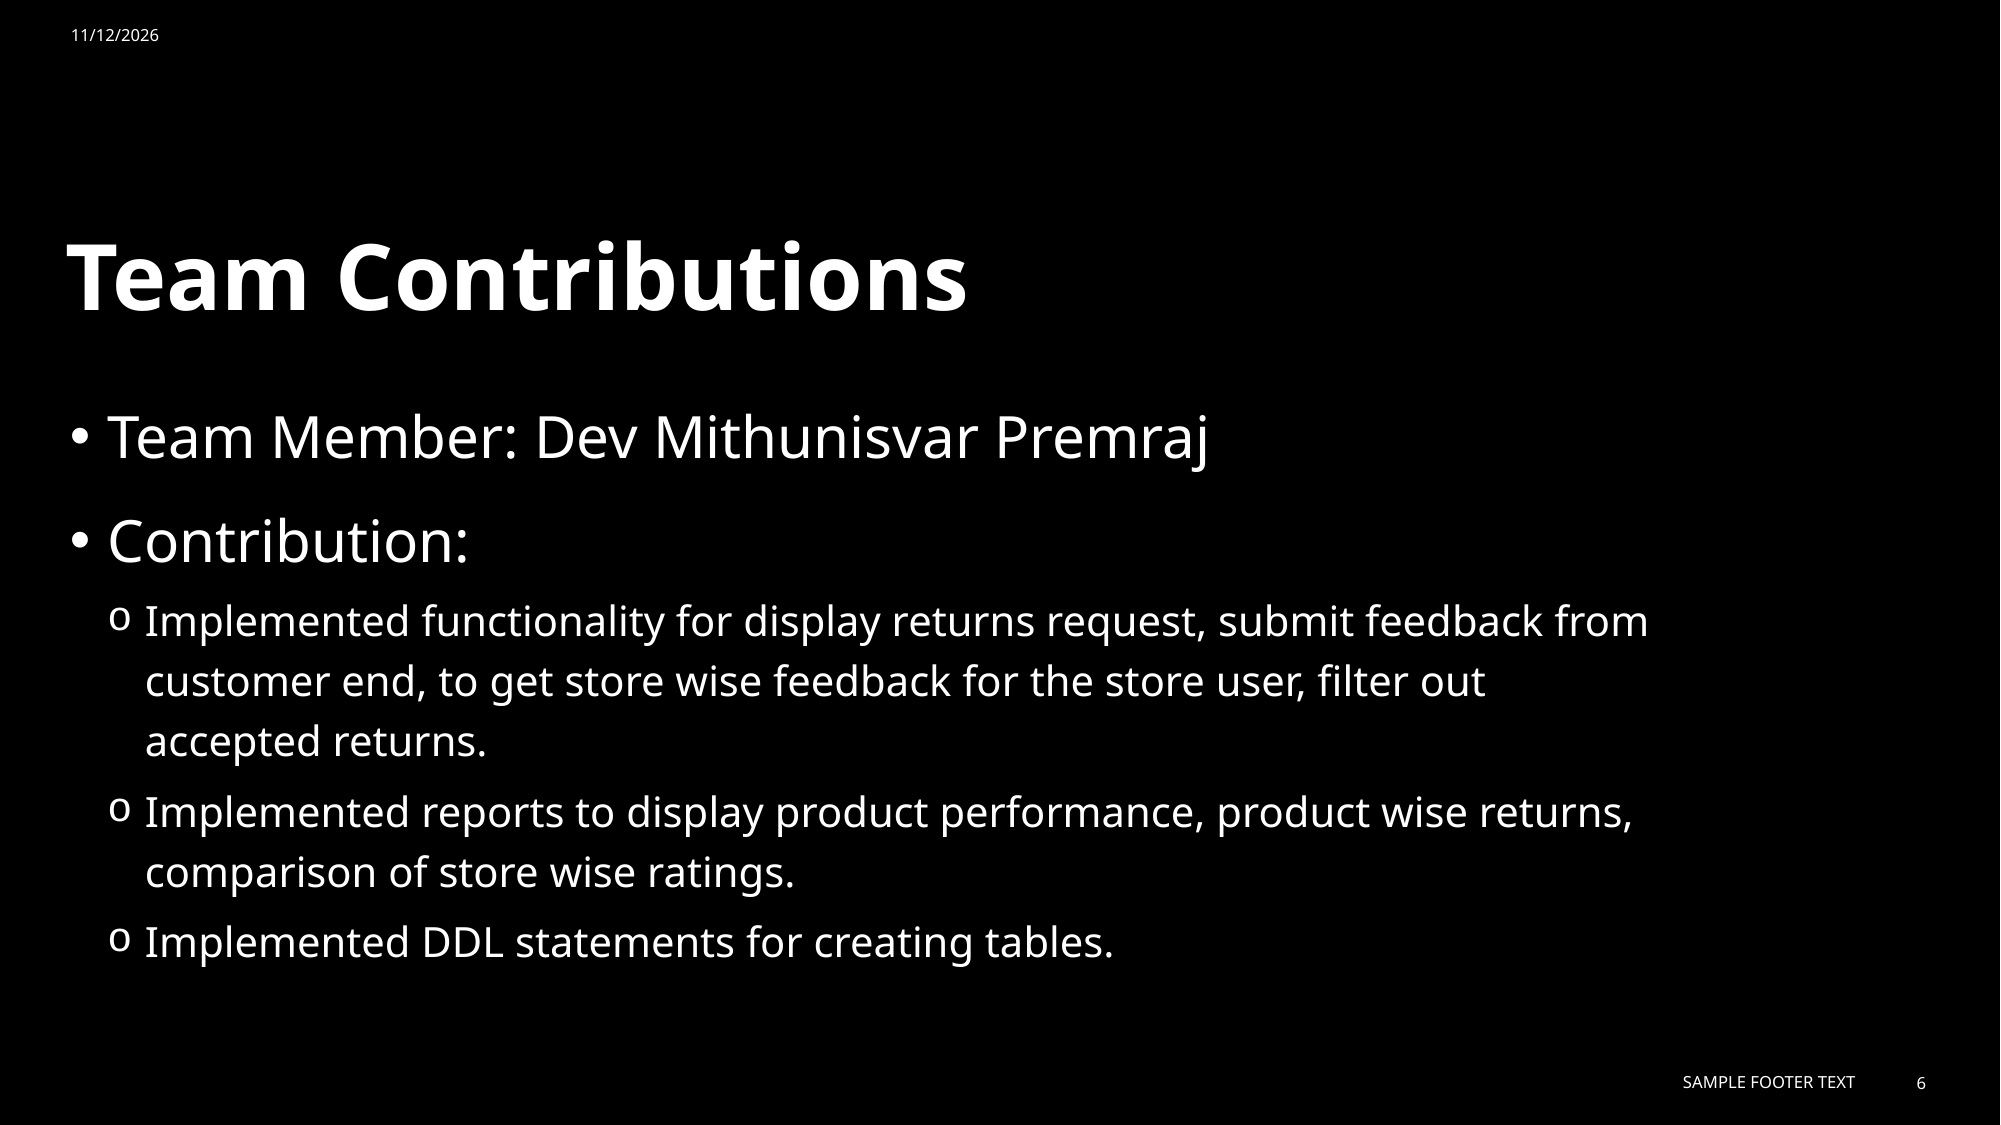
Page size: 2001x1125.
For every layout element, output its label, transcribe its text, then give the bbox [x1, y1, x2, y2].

title Team Contributions [50, 101, 1684, 338]
slide_number 6 [1870, 1054, 1942, 1114]
footer Sample Footer Text [1204, 1053, 1871, 1114]
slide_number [55, 10, 506, 63]
list Team Member: Dev Mithunisvar Premraj Contribution: Implemented functionality for display returns request, submit feedback from customer end, to get store wise feedback for the store user, filter out accepted returns. Implemented reports to display product performance, product wise returns, comparison of store wise ratings. Implemented DDL statements for creating tables. [55, 378, 1689, 1014]
